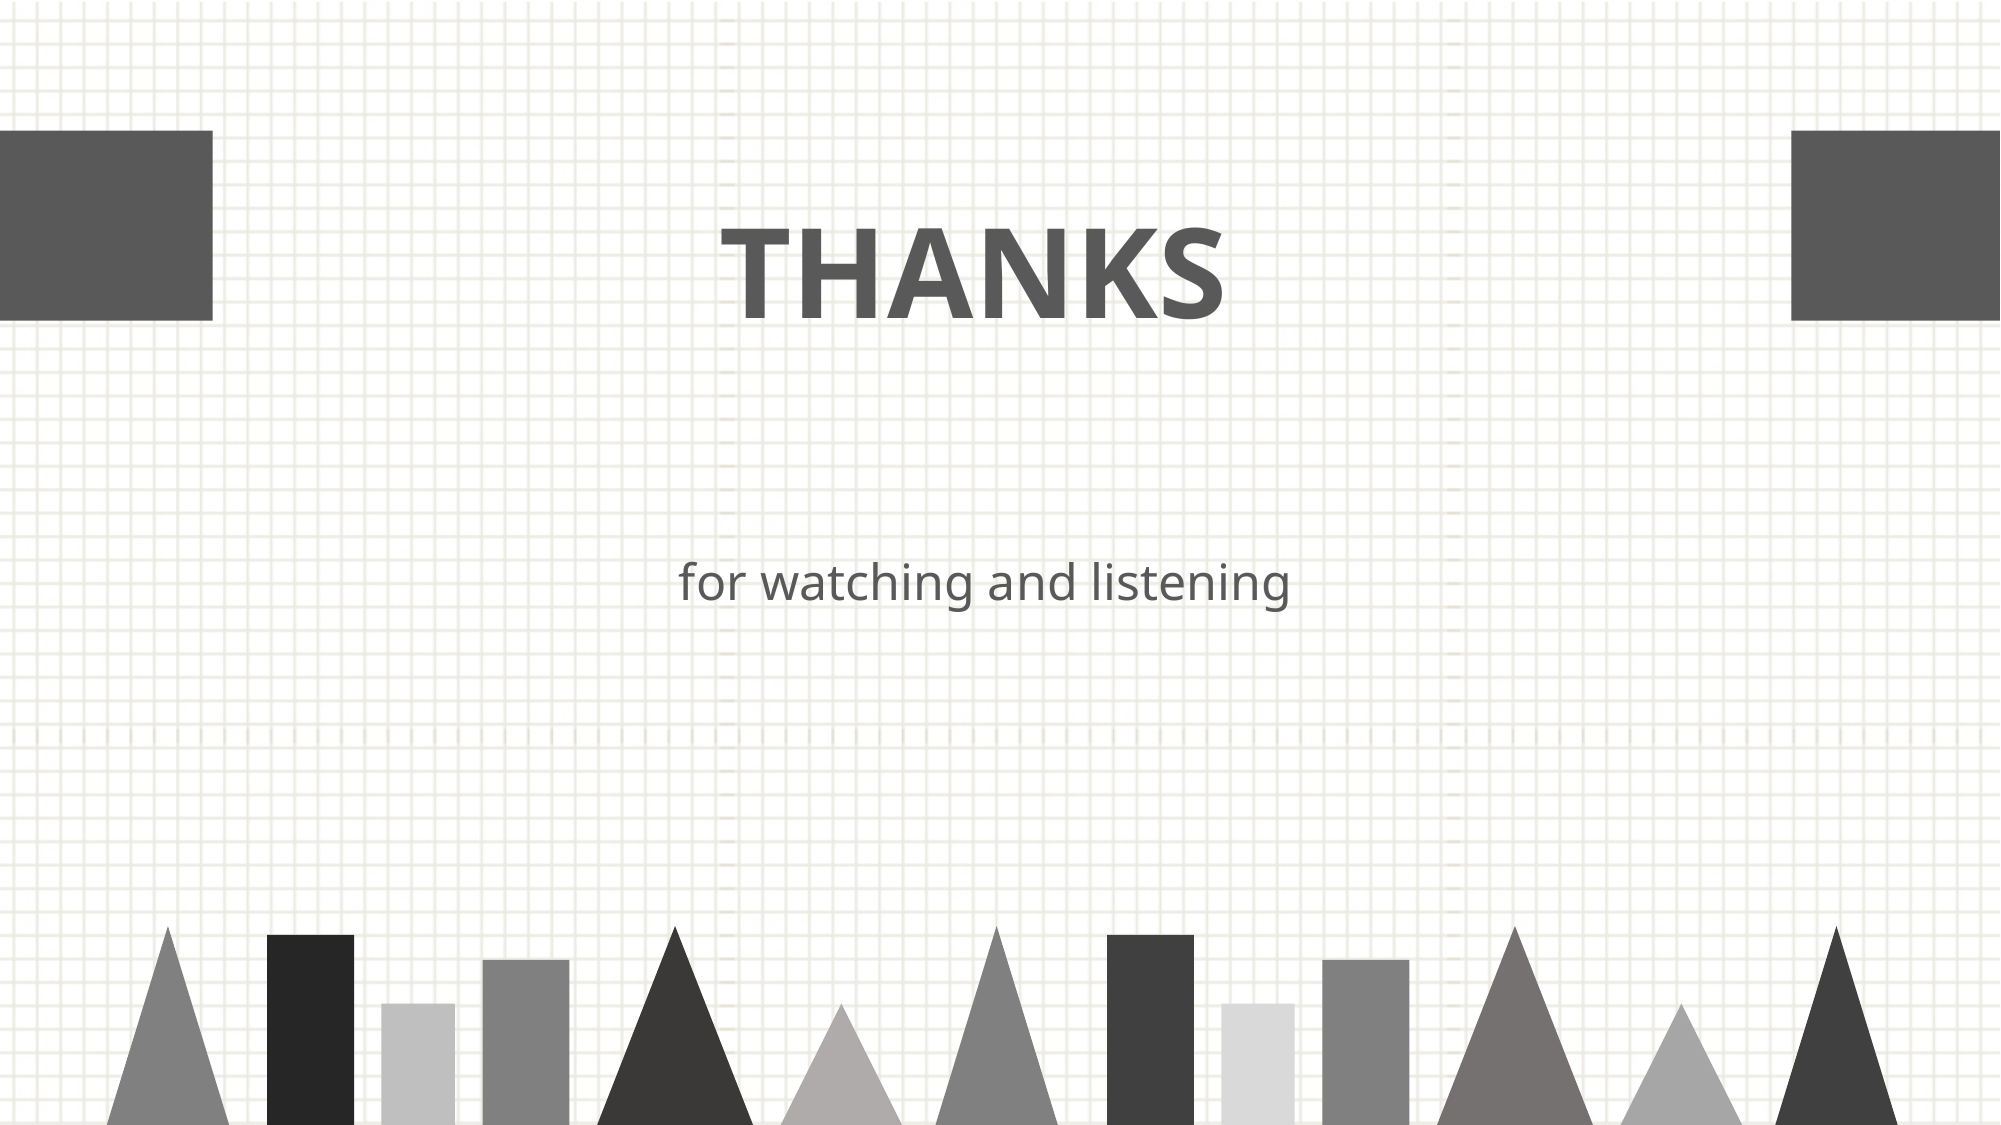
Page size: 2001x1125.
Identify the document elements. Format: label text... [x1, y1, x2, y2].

picture [0, 0, 2001, 1125]
text_box [267, 934, 355, 1125]
text_box [1436, 926, 1593, 1125]
text_box [381, 1003, 455, 1125]
text_box THANKS [0, 185, 1974, 351]
text_box [1620, 1003, 1743, 1125]
text_box [780, 1003, 903, 1125]
text_box [482, 959, 570, 1125]
text_box for watching and listening [418, 542, 1554, 618]
text_box [1107, 934, 1194, 1125]
text_box [106, 926, 230, 1125]
text_box [1775, 926, 1898, 1125]
text_box [1322, 959, 1410, 1125]
text_box [0, 130, 213, 321]
text_box [597, 926, 754, 1125]
text_box [1221, 1003, 1295, 1125]
text_box [1791, 130, 2000, 321]
text_box [935, 926, 1058, 1125]
